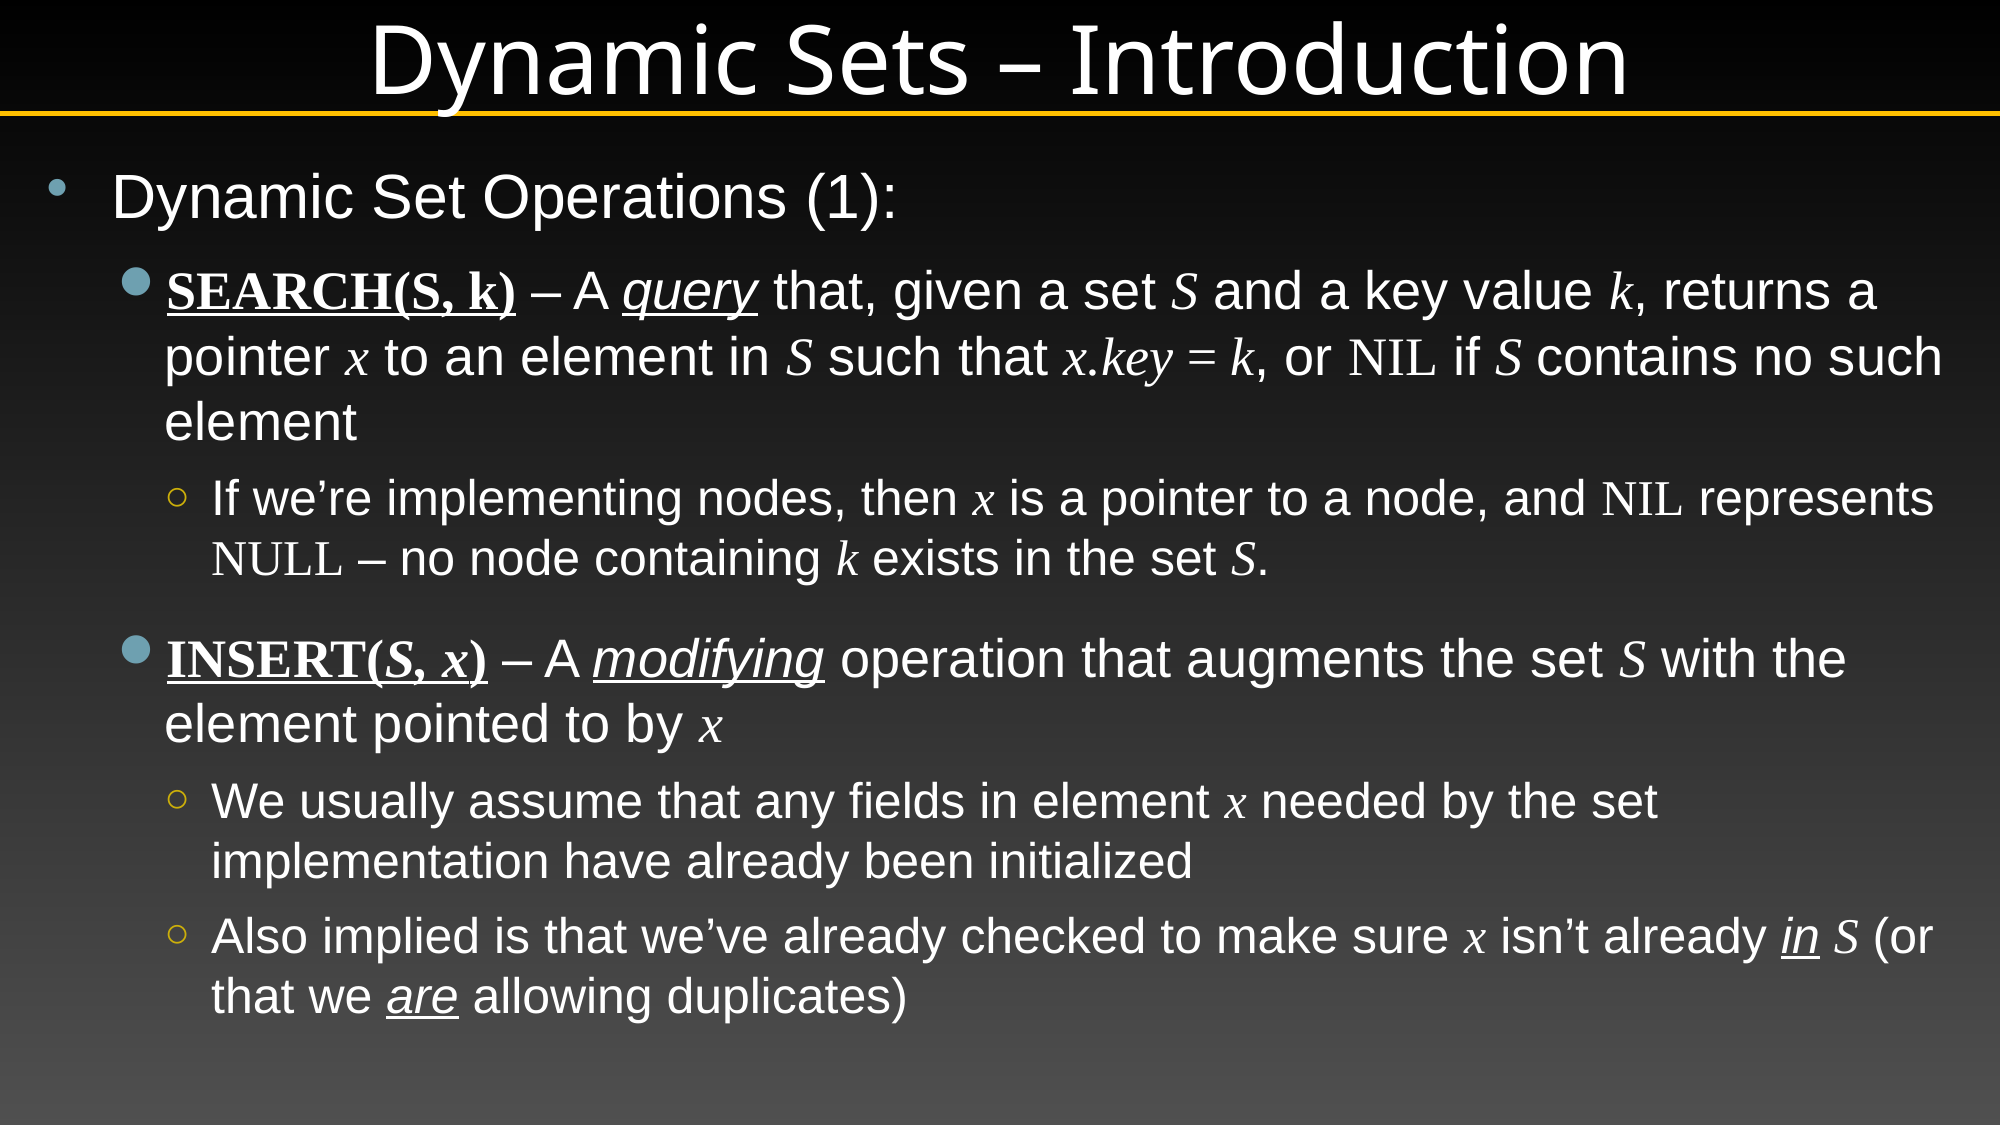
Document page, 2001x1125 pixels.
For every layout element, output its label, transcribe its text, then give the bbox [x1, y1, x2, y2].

list Dynamic Set Operations (1): search(S, k) – A query that, given a set S and a key value k, returns a pointer x to an element in S such that x.key = k, or nil if S contains no such element If we’re implementing nodes, then x is a pointer to a node, and nil represents null – no node containing k exists in the set S. insert(S, x) – A modifying operation that augments the set S with the element pointed to by x We usually assume that any fields in element x needed by the set implementation have already been initialized Also implied is that we’ve already checked to make sure x isn’t already in S (or that we are allowing duplicates) [27, 148, 1979, 1091]
title Dynamic Sets – Introduction [249, 0, 1751, 113]
